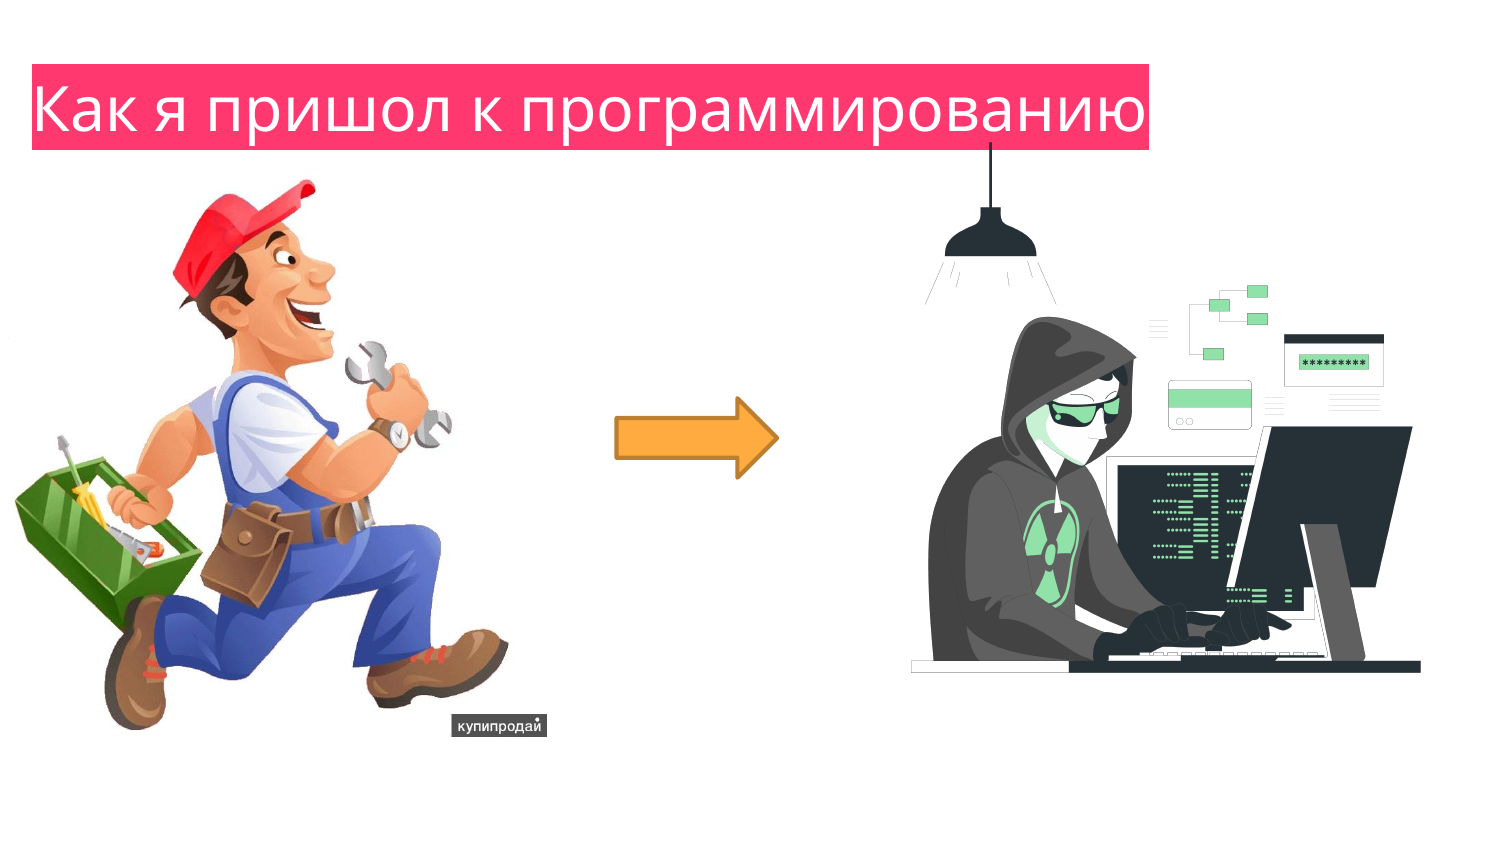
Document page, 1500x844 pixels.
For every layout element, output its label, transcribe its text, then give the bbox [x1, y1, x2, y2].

text_box [614, 396, 780, 480]
picture [0, 169, 547, 744]
picture [847, 89, 1484, 726]
text_box Как я пришол к программированию [16, 57, 1459, 155]
